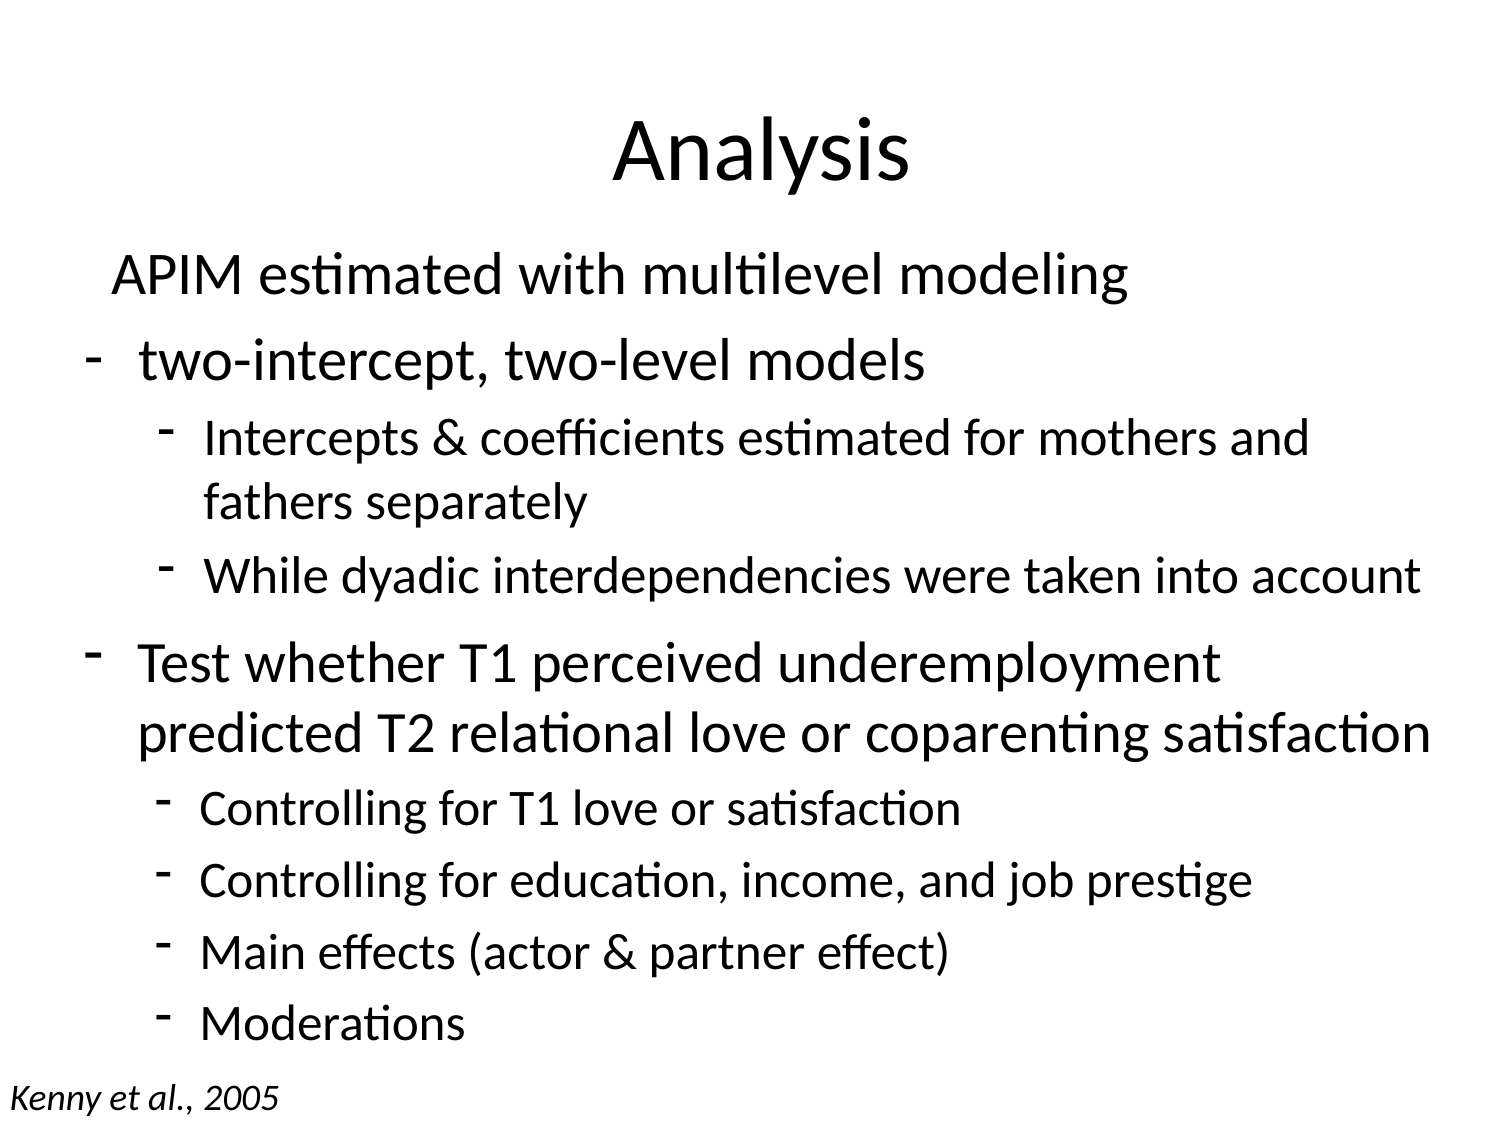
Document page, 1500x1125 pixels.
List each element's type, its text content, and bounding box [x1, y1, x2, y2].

list APIM estimated with multilevel modeling two-intercept, two-level models Intercepts & coefficients estimated for mothers and fathers separately While dyadic interdependencies were taken into account [68, 226, 1456, 616]
text_box Kenny et al., 2005 [0, 1065, 796, 1125]
text_box Test whether T1 perceived underemployment predicted T2 relational love or coparenting satisfaction Controlling for T1 love or satisfaction Controlling for education, income, and job prestige Main effects (actor & partner effect) Moderations [68, 616, 1456, 1118]
title Analysis [87, 50, 1438, 226]
